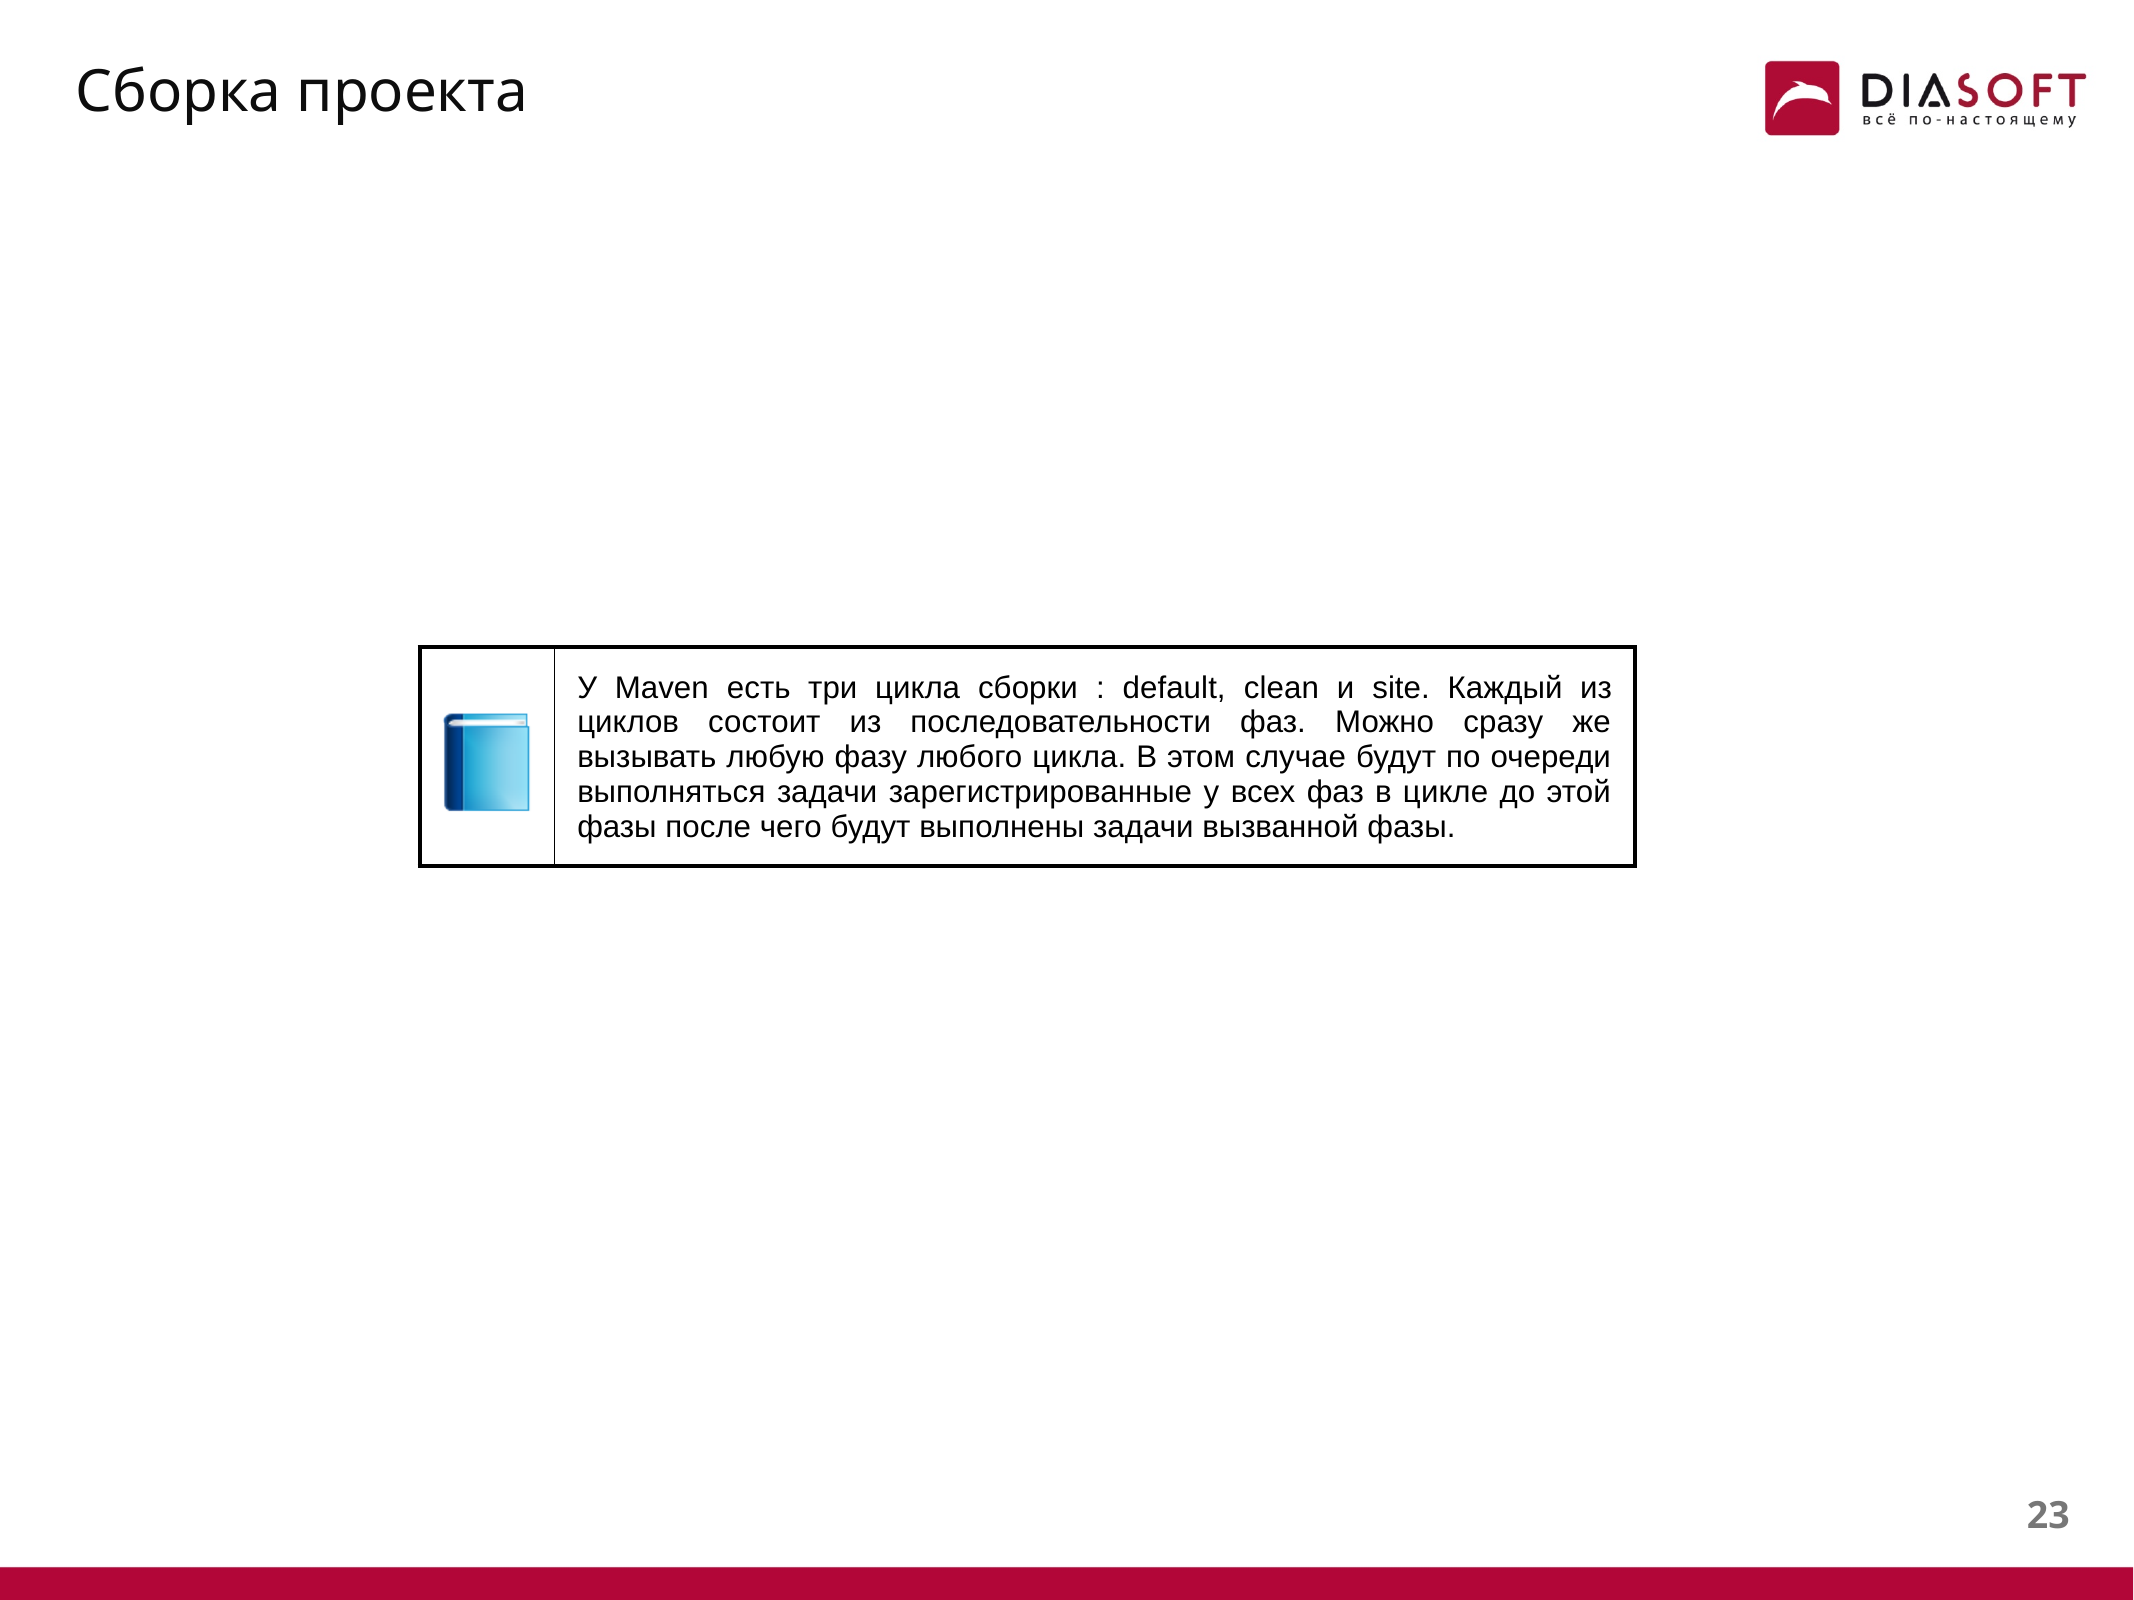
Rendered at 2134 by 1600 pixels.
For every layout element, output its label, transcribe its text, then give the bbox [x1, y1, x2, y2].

table_header У Maven есть три цикла сборки : default, clean и site. Каждый из циклов состоит из последовательности фаз. Можно сразу же вызывать любую фазу любого цикла. В этом случае будут по очереди выполняться задачи зарегистрированные у всех фаз в цикле до этой фазы после чего будут выполнены задачи вызванной фазы. [555, 649, 1633, 864]
slide_number 22 [1587, 1476, 2085, 1557]
title Сборка проекта [60, 45, 1716, 141]
picture [0, 0, 2134, 1600]
table_header [422, 649, 554, 864]
